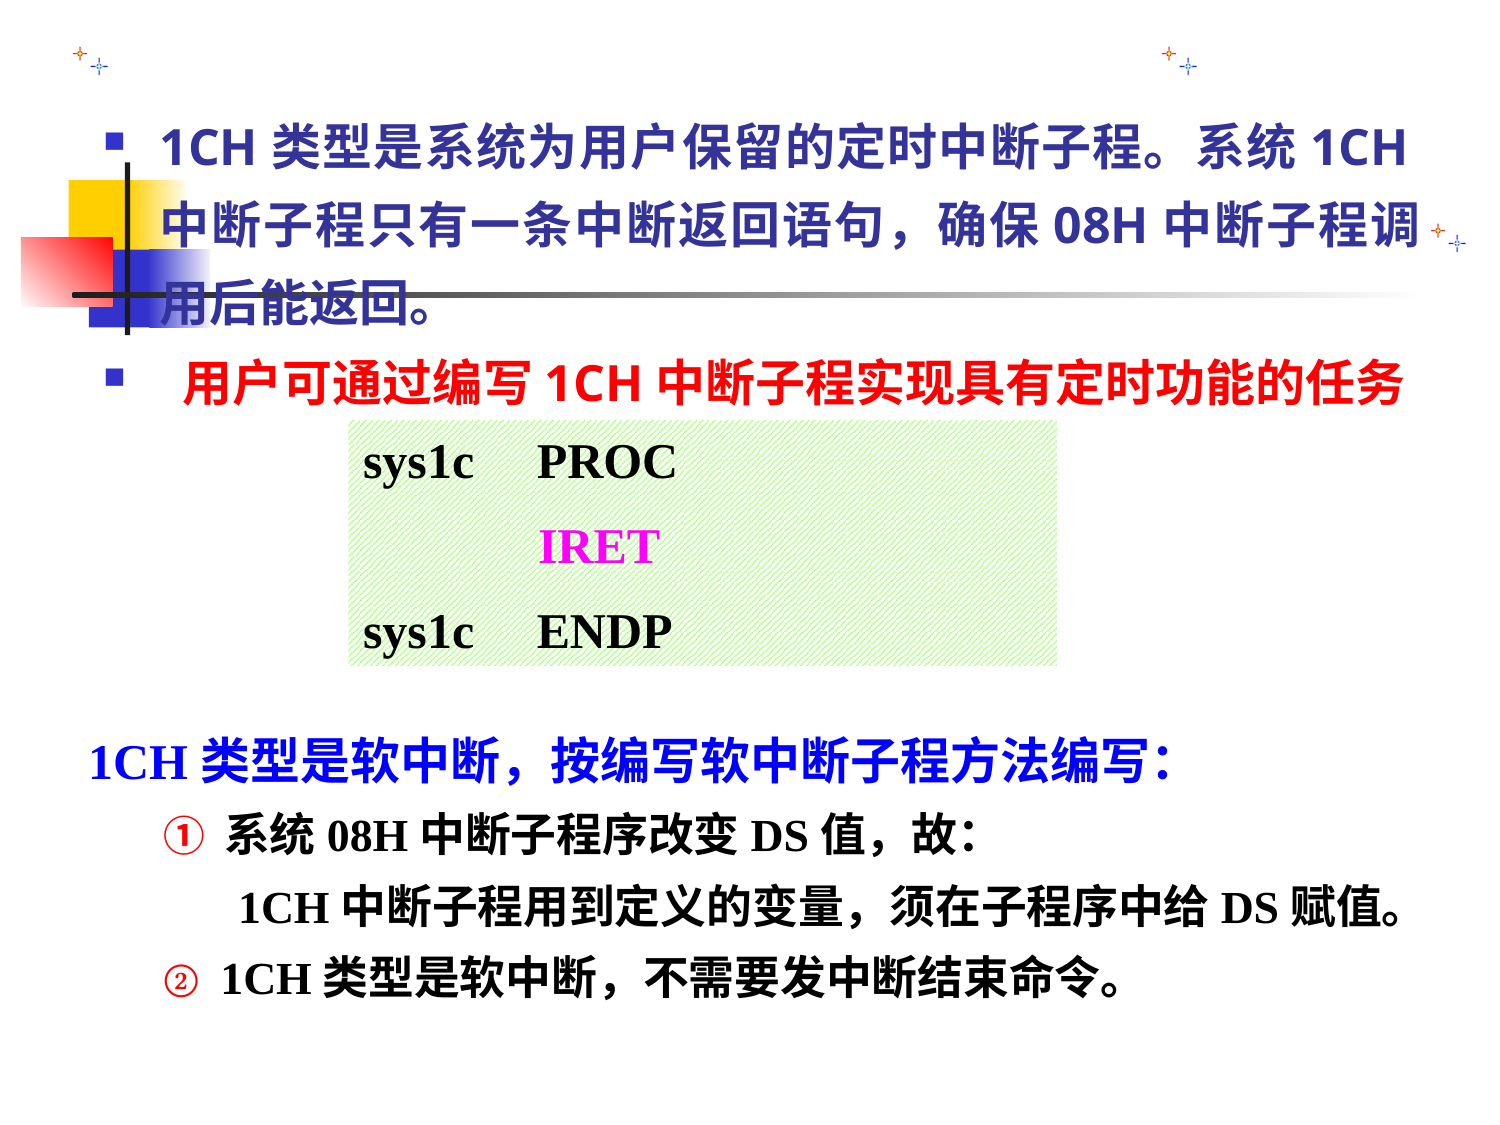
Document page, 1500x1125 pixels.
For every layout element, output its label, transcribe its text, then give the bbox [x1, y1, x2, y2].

picture [62, 42, 113, 93]
text_box sys1c PROC IRET sys1c ENDP [348, 420, 1057, 666]
text_box 1CH类型是系统为用户保留的定时中断子程。系统1CH中断子程只有一条中断返回语句，确保08H中断子程调用后能返回。 用户可通过编写1CH中断子程实现具有定时功能的任务 [88, 90, 1436, 504]
text_box 1CH类型是软中断，按编写软中断子程方法编写： ① 系统08H中断子程序改变DS值，故： 1CH中断子程用到定义的变量，须在子程序中给DS赋值。 ② 1CH类型是软中断，不需要发中断结束命令。 [73, 704, 1443, 1012]
picture [1436, 219, 1471, 270]
picture [1151, 42, 1202, 90]
